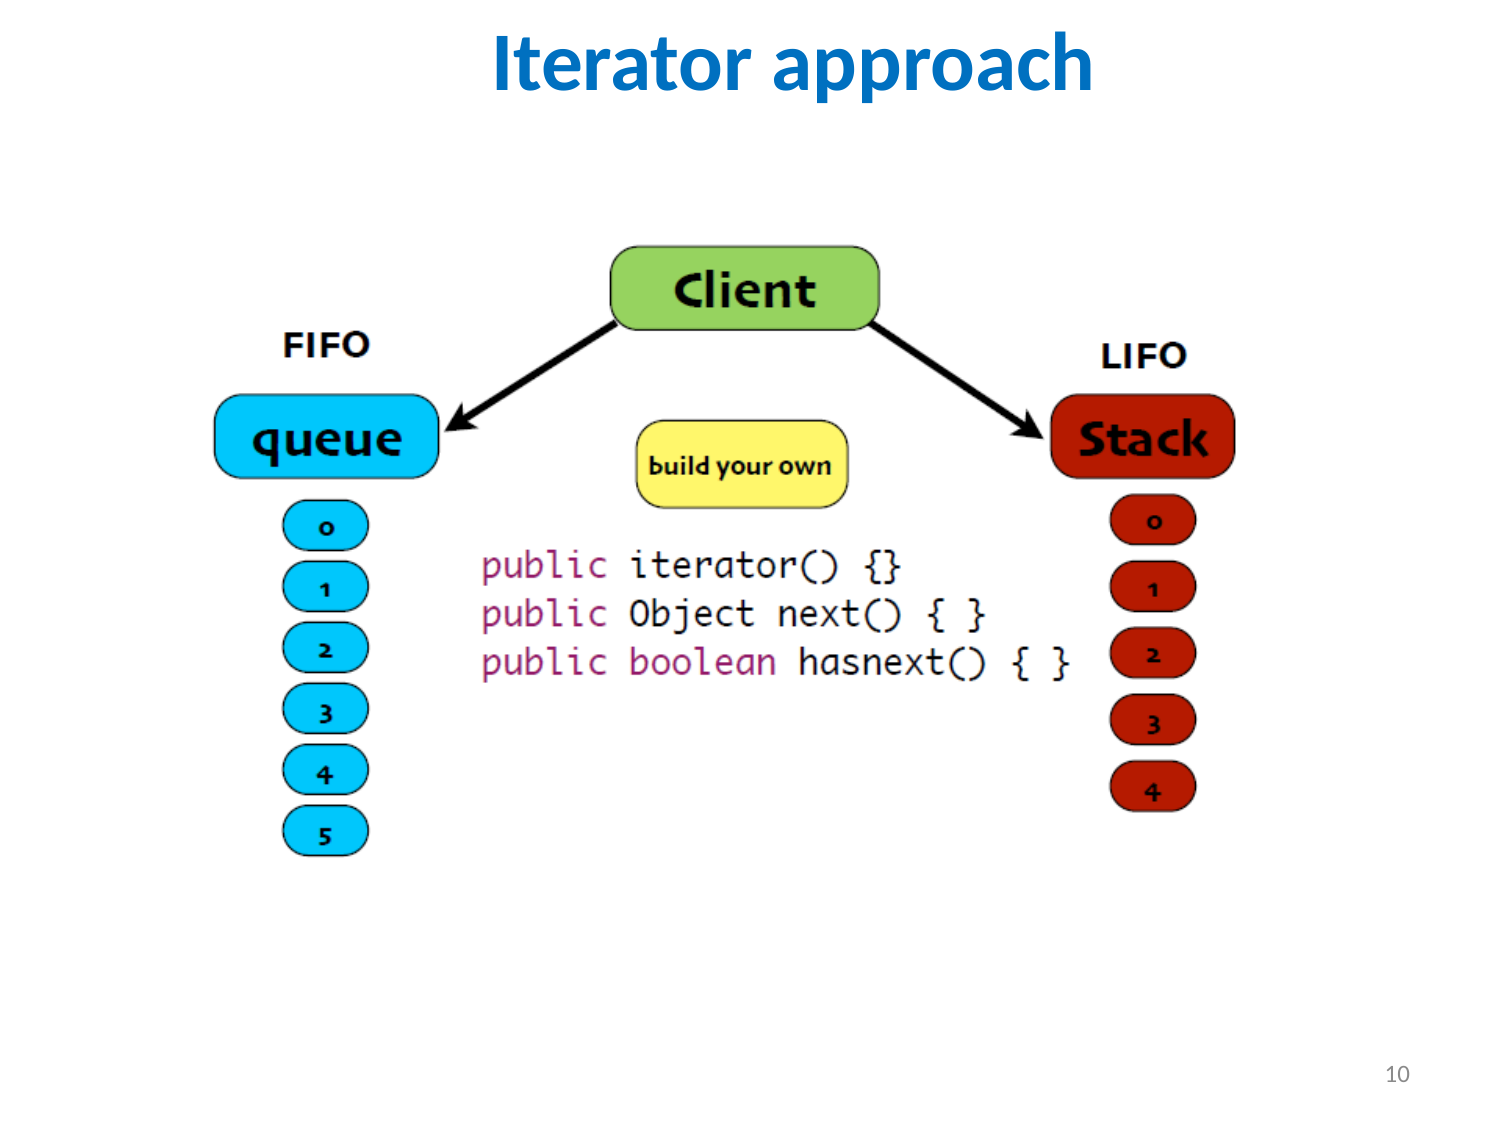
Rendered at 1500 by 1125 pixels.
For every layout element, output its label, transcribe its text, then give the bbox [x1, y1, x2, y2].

picture [183, 230, 1317, 894]
slide_number 10 [1074, 1042, 1425, 1103]
text_box Iterator approach [147, 0, 1440, 115]
